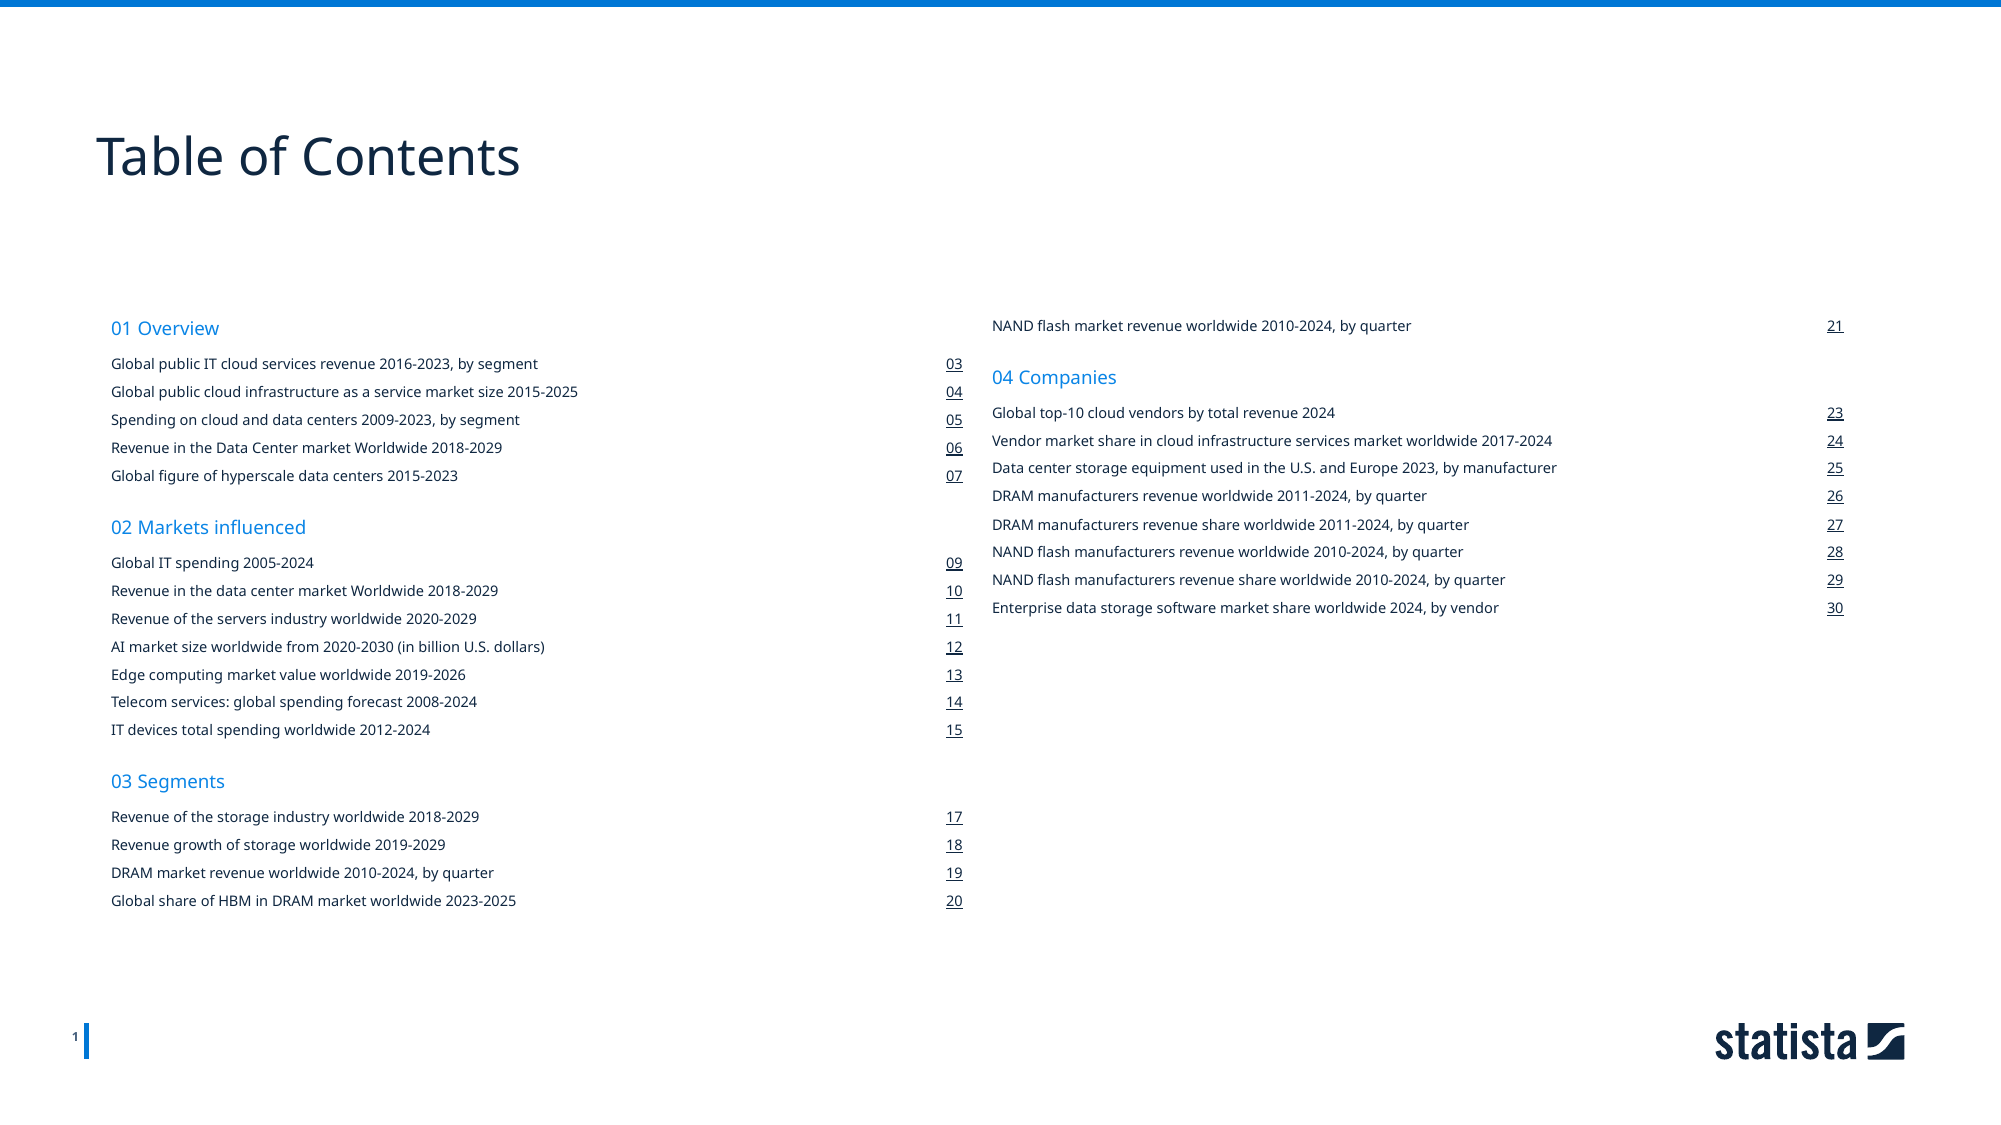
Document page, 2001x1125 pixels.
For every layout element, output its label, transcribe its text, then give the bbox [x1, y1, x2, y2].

text_box 03 [911, 345, 979, 373]
text_box 14 [911, 684, 979, 711]
text_box NAND flash manufacturers revenue share worldwide 2010-2024, by quarter [975, 561, 1793, 589]
text_box NAND flash manufacturers revenue worldwide 2010-2024, by quarter [975, 533, 1793, 561]
text_box Edge computing market value worldwide 2019-2026 [94, 656, 911, 684]
text_box Telecom services: global spending forecast 2008-2024 [94, 684, 911, 711]
text_box [0, 0, 2000, 10]
text_box 04 Companies [975, 356, 1860, 394]
text_box 30 [1793, 589, 1860, 633]
text_box 26 [1793, 478, 1860, 506]
text_box DRAM manufacturers revenue worldwide 2011-2024, by quarter [975, 478, 1793, 506]
text_box DRAM manufacturers revenue share worldwide 2011-2024, by quarter [975, 506, 1793, 533]
text_box 02 Markets influenced [94, 506, 975, 544]
text_box 09 [911, 544, 975, 572]
text_box NAND flash market revenue worldwide 2010-2024, by quarter [975, 307, 1793, 350]
text_box Revenue in the data center market Worldwide 2018-2029 [94, 572, 911, 600]
text_box 01 Overview [94, 307, 975, 345]
text_box 13 [911, 656, 979, 684]
text_box 24 [1793, 422, 1860, 450]
text_box Revenue in the Data Center market Worldwide 2018-2029 [94, 429, 911, 457]
text_box Revenue growth of storage worldwide 2019-2029 [94, 826, 911, 854]
text_box Data center storage equipment used in the U.S. and Europe 2023, by manufacturer [975, 450, 1793, 478]
text_box 06 [911, 429, 975, 457]
text_box IT devices total spending worldwide 2012-2024 [94, 711, 911, 755]
text_box Vendor market share in cloud infrastructure services market worldwide 2017-2024 [975, 422, 1793, 450]
text_box 20 [911, 882, 979, 926]
text_box 03 Segments [94, 760, 979, 799]
text_box Global public IT cloud services revenue 2016-2023, by segment [94, 345, 911, 373]
text_box DRAM market revenue worldwide 2010-2024, by quarter [94, 854, 911, 882]
text_box 12 [911, 628, 979, 656]
text_box Revenue of the servers industry worldwide 2020-2029 [94, 600, 911, 628]
text_box 28 [1793, 533, 1860, 561]
text_box 23 [1793, 394, 1860, 422]
text_box Revenue of the storage industry worldwide 2018-2029 [94, 799, 911, 826]
text_box 27 [1793, 506, 1860, 533]
text_box Global IT spending 2005-2024 [94, 544, 911, 572]
text_box 04 [911, 373, 975, 401]
text_box 05 [911, 401, 975, 429]
text_box 18 [911, 826, 979, 854]
text_box 25 [1793, 450, 1860, 478]
text_box AI market size worldwide from 2020-2030 (in billion U.S. dollars) [94, 628, 911, 656]
text_box 11 [911, 600, 975, 628]
text_box 17 [911, 799, 979, 826]
text_box Global top-10 cloud vendors by total revenue 2024 [975, 394, 1793, 422]
text_box Global share of HBM in DRAM market worldwide 2023-2025 [94, 882, 911, 926]
text_box 21 [1793, 307, 1860, 350]
text_box Global figure of hyperscale data centers 2015-2023 [94, 457, 911, 500]
text_box Spending on cloud and data centers 2009-2023, by segment [94, 401, 911, 429]
text_box 10 [911, 572, 975, 600]
text_box Global public cloud infrastructure as a service market size 2015-2025 [94, 373, 911, 401]
text_box 19 [911, 854, 979, 882]
text_box Enterprise data storage software market share worldwide 2024, by vendor [975, 589, 1793, 633]
text_box 29 [1793, 561, 1860, 589]
text_box 07 [911, 457, 975, 500]
text_box [1712, 1019, 1908, 1063]
text_box 15 [911, 711, 979, 755]
text_box Table of Contents [79, 68, 1920, 200]
text_box 1 [0, 1019, 96, 1069]
